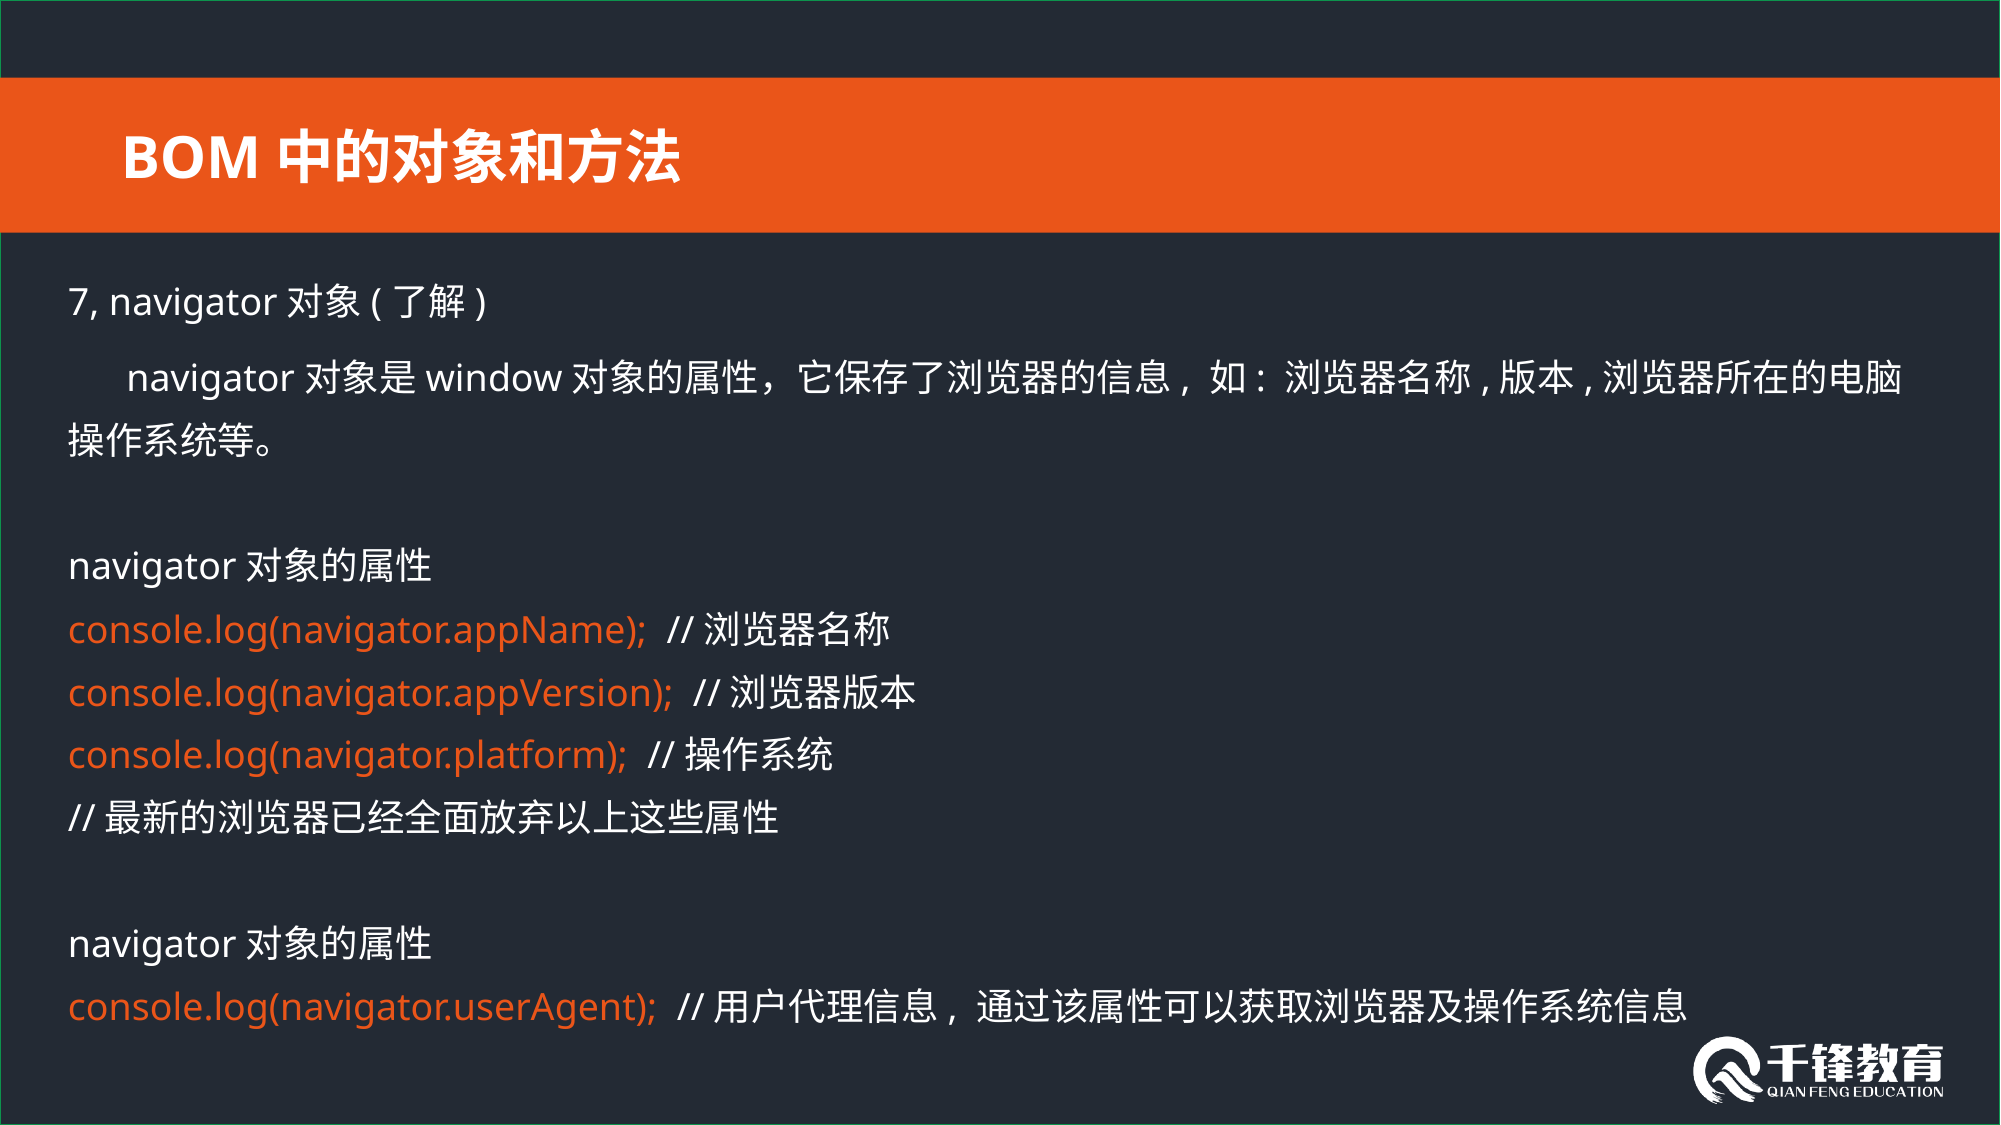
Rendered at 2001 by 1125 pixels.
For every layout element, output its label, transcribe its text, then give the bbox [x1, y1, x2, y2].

text_box 7, navigator对象(了解) navigator对象是window对象的属性，它保存了浏览器的信息, 如: 浏览器名称,版本,浏览器所在的电脑操作系统等。 navigator对象的属性 console.log(navigator.appName); //浏览器名称 console.log(navigator.appVersion); //浏览器版本 console.log(navigator.platform); //操作系统 //最新的浏览器已经全面放弃以上这些属性 navigator对象的属性 console.log(navigator.userAgent); //用户代理信息, 通过该属性可以获取浏览器及操作系统信息 [53, 252, 1948, 1036]
text_box [0, 234, 2000, 1125]
picture [1691, 1031, 1948, 1109]
text_box [0, 0, 2000, 77]
text_box [0, 77, 2000, 234]
text_box BOM中的对象和方法 [106, 112, 1692, 198]
